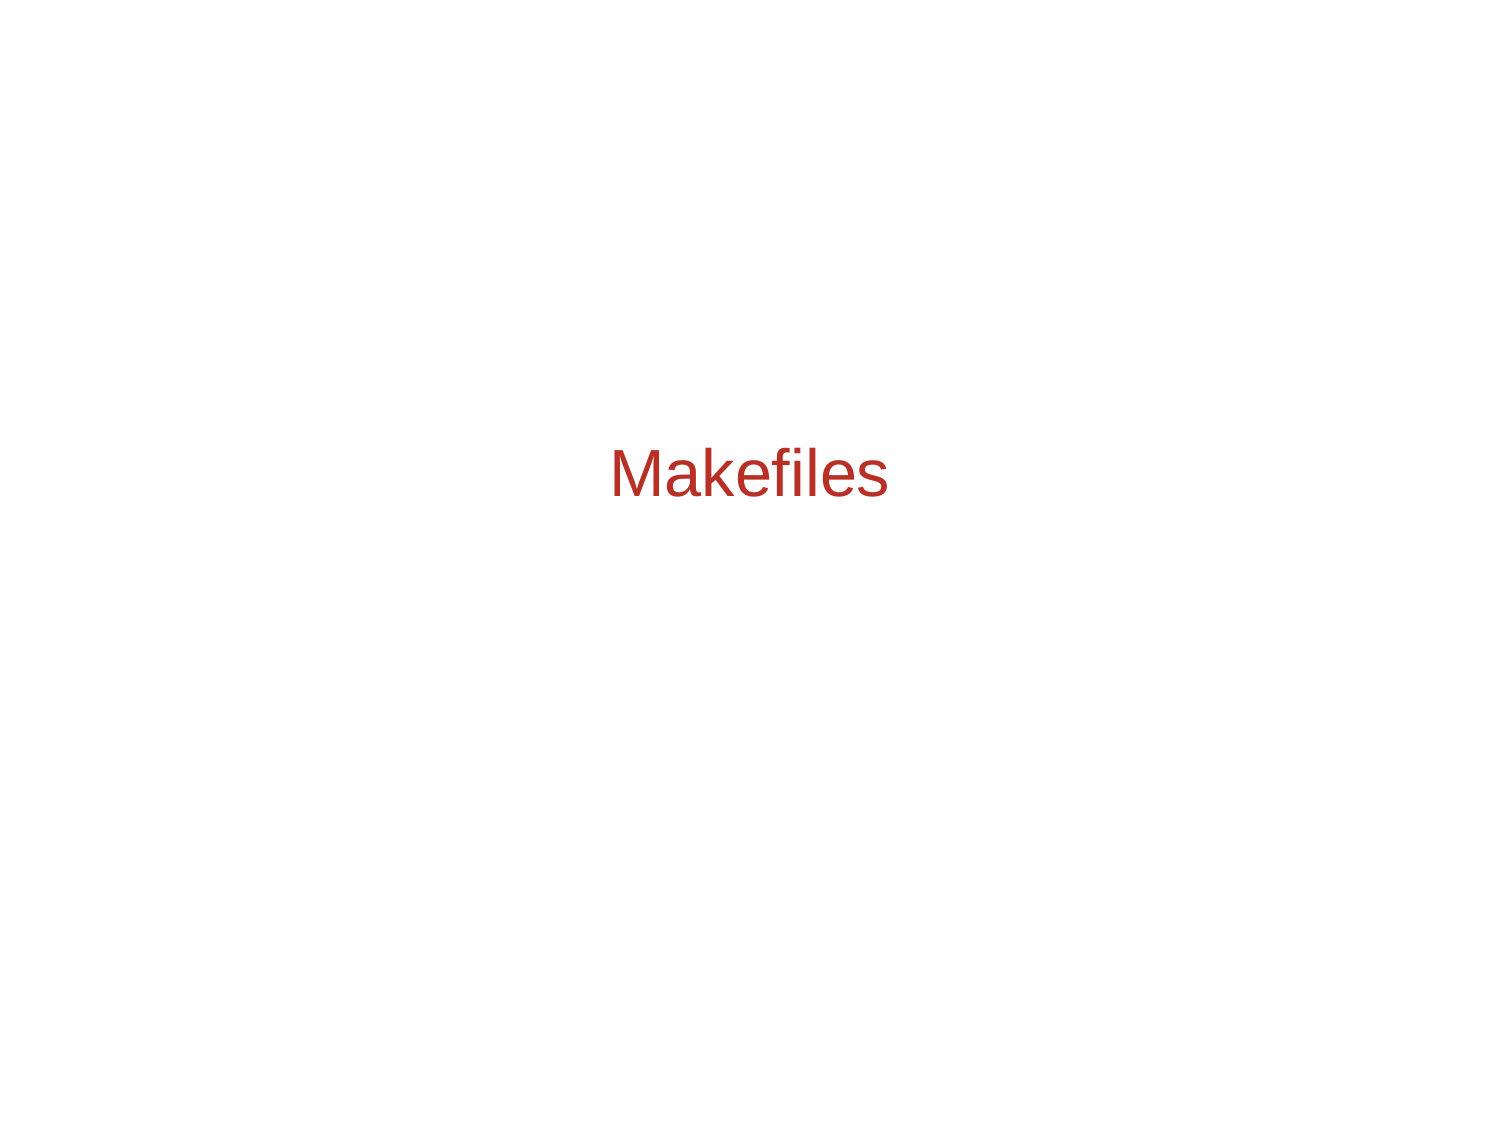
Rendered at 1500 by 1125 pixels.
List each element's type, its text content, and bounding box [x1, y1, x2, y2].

title Makefiles [112, 349, 1388, 591]
